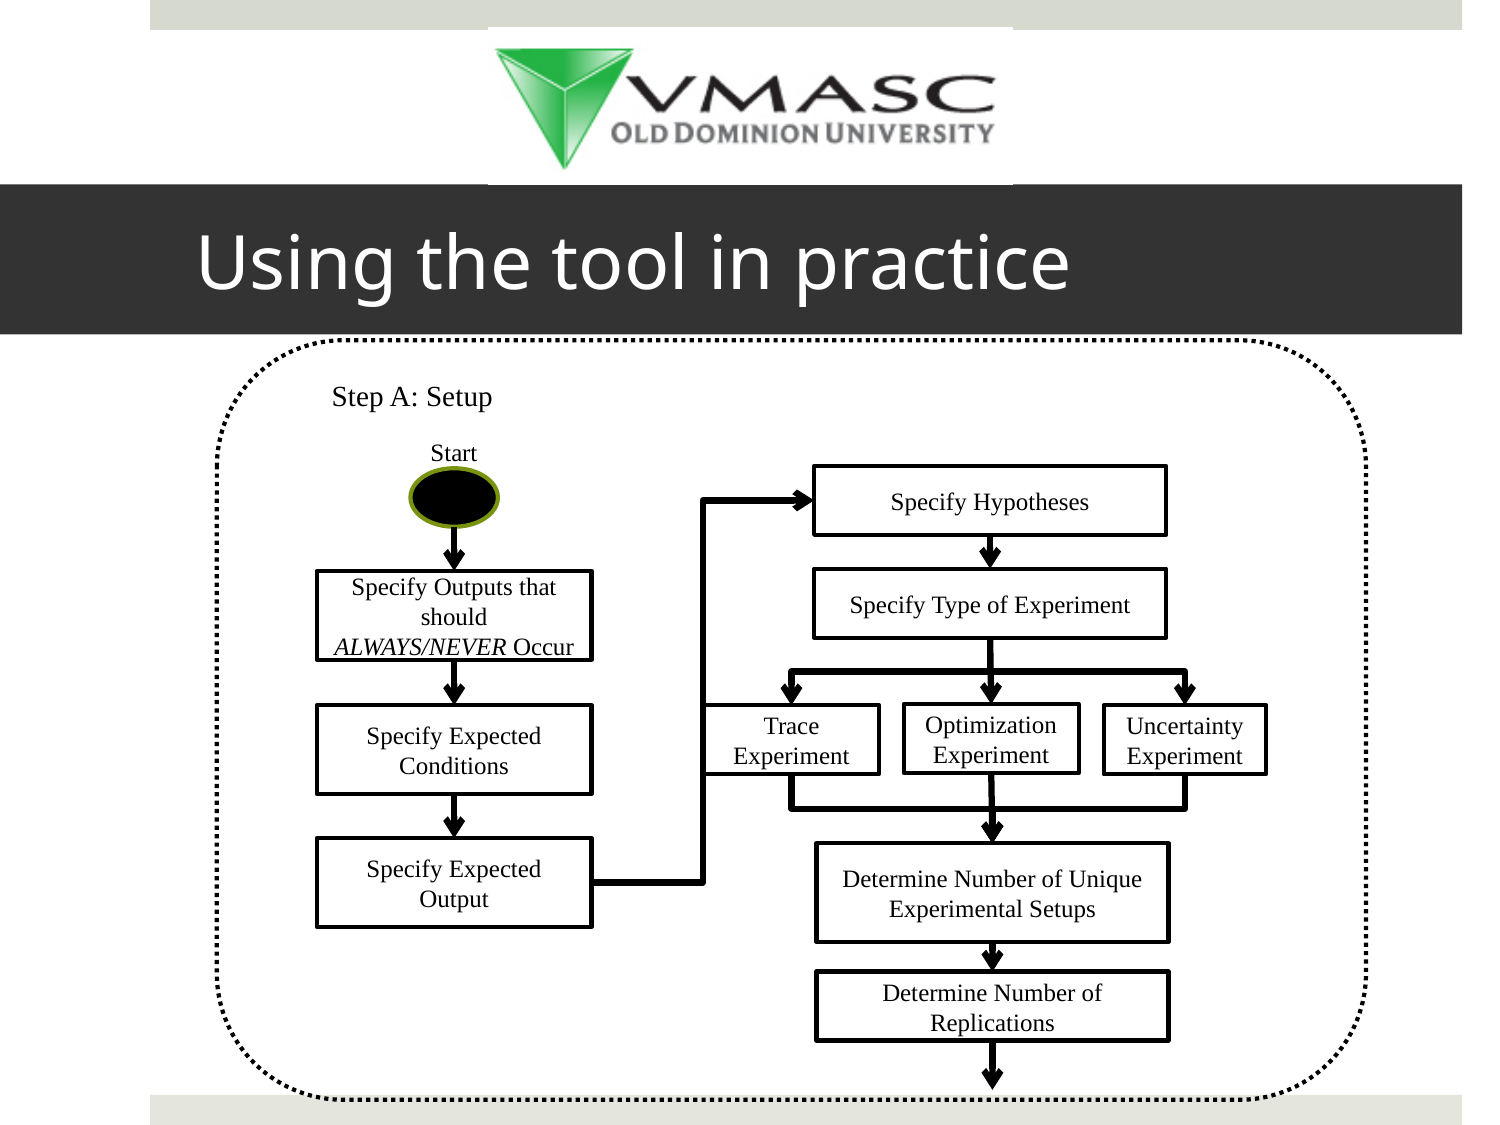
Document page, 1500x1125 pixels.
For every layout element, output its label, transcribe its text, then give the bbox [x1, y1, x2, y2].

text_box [216, 339, 1367, 1101]
title Using the tool in practice [0, 184, 1463, 335]
picture [488, 27, 1013, 185]
